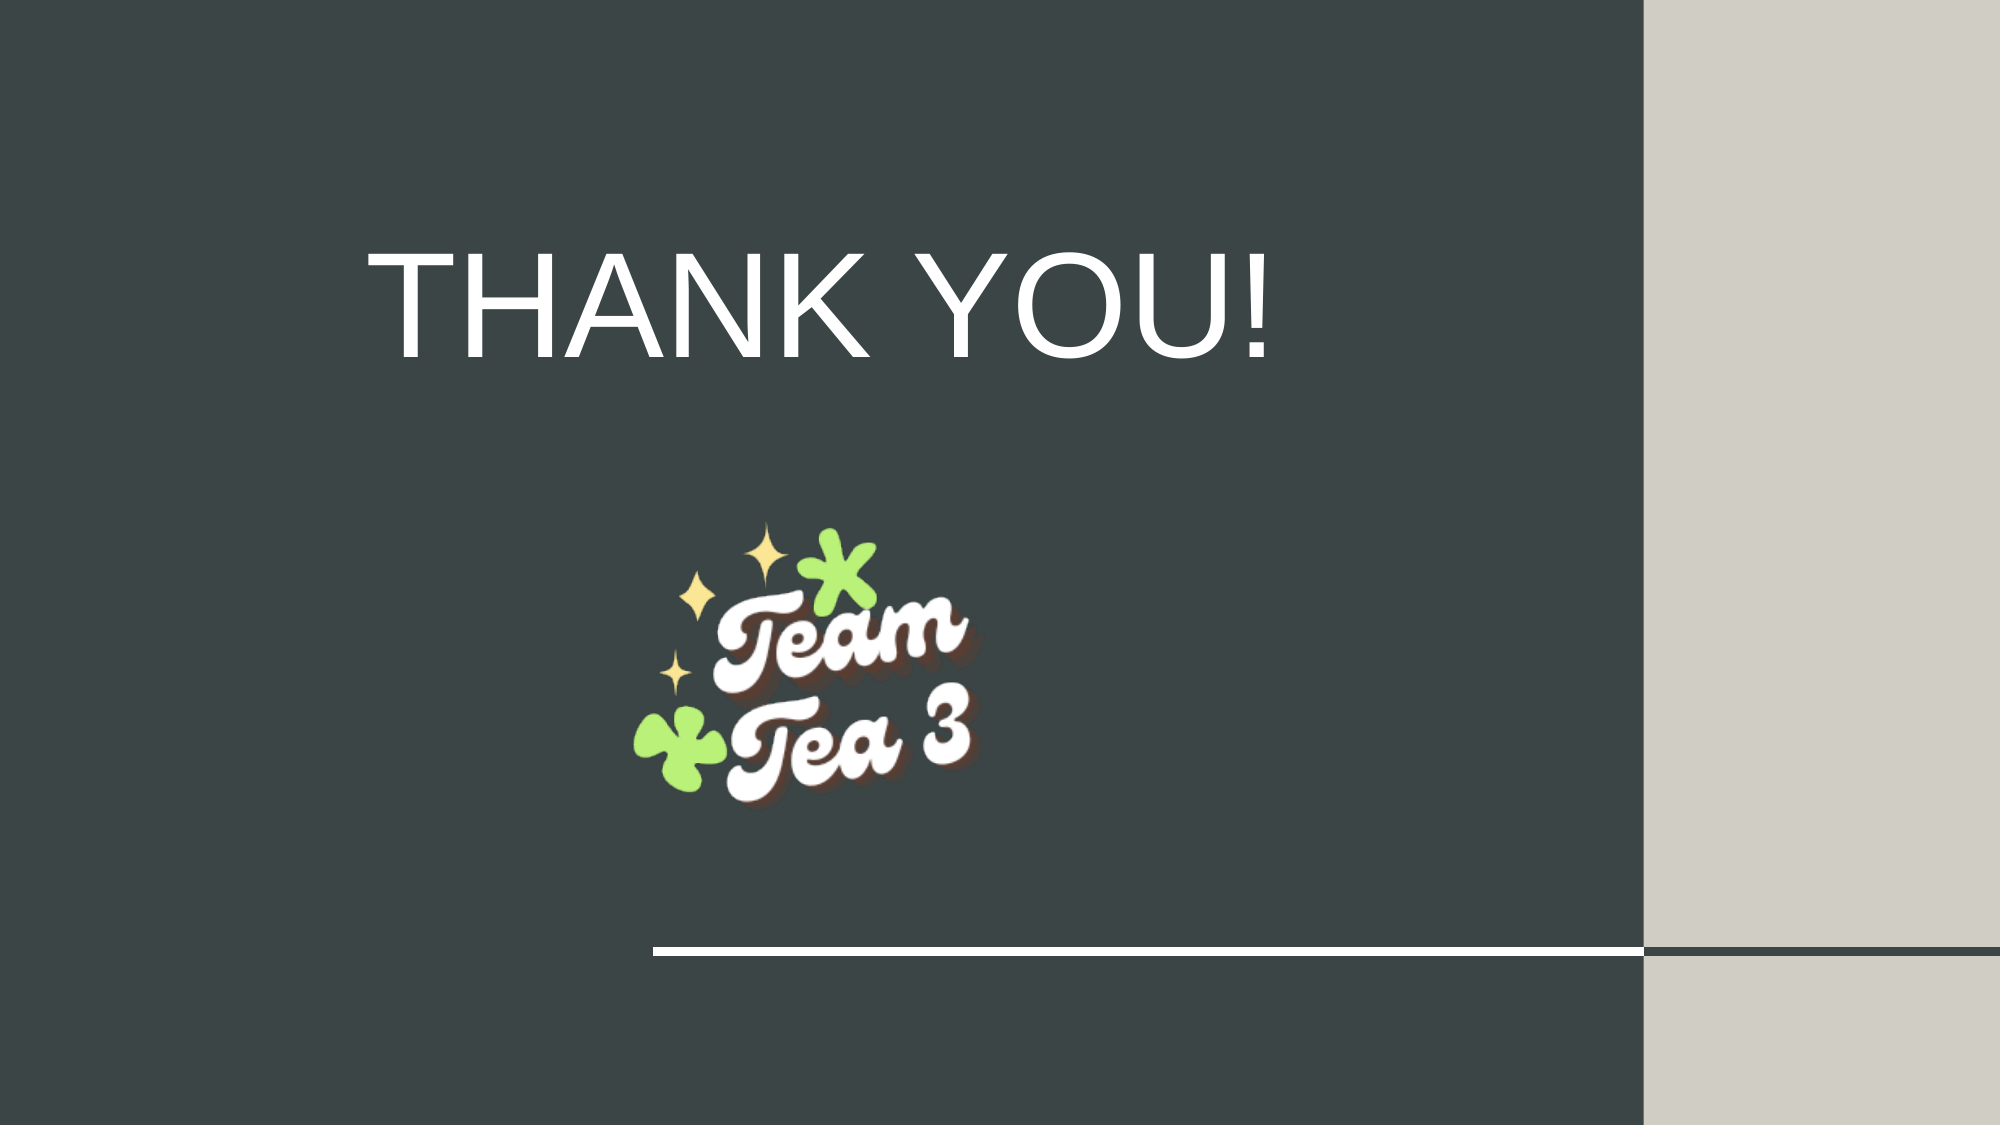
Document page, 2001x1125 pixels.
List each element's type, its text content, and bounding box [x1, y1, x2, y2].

picture [427, 310, 1240, 1123]
title THANK YOU! [196, 234, 1448, 514]
